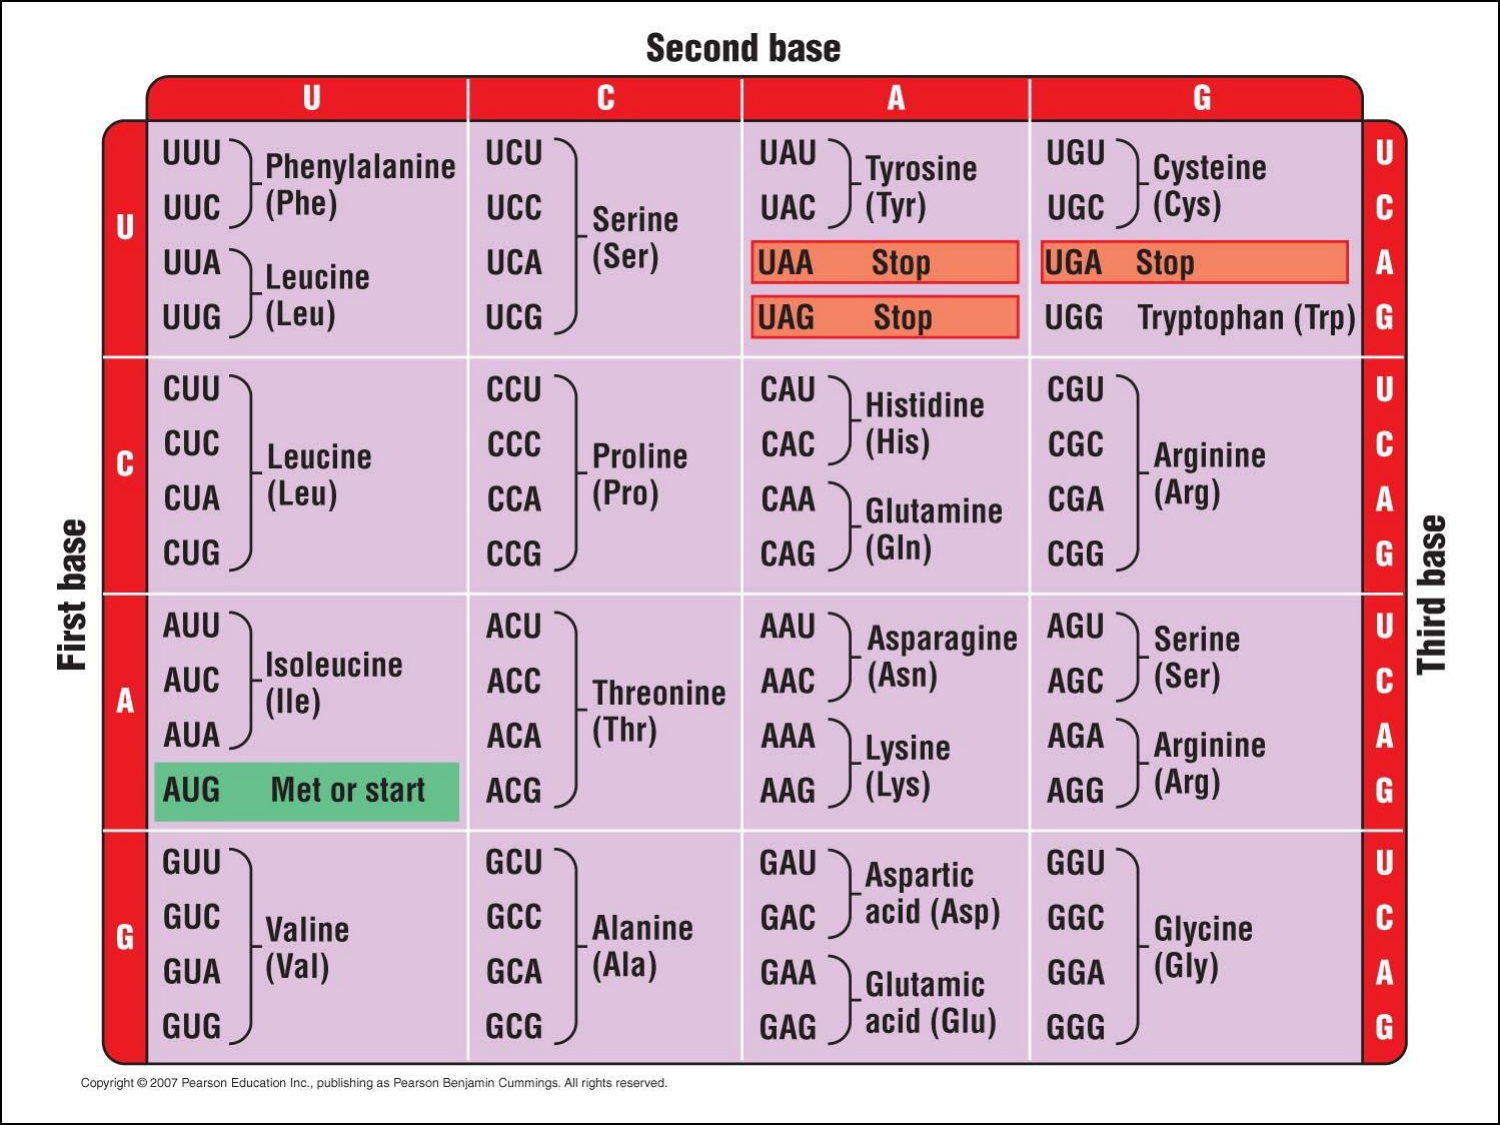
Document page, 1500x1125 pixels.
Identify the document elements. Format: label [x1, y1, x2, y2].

text_box [0, 0, 1500, 1125]
